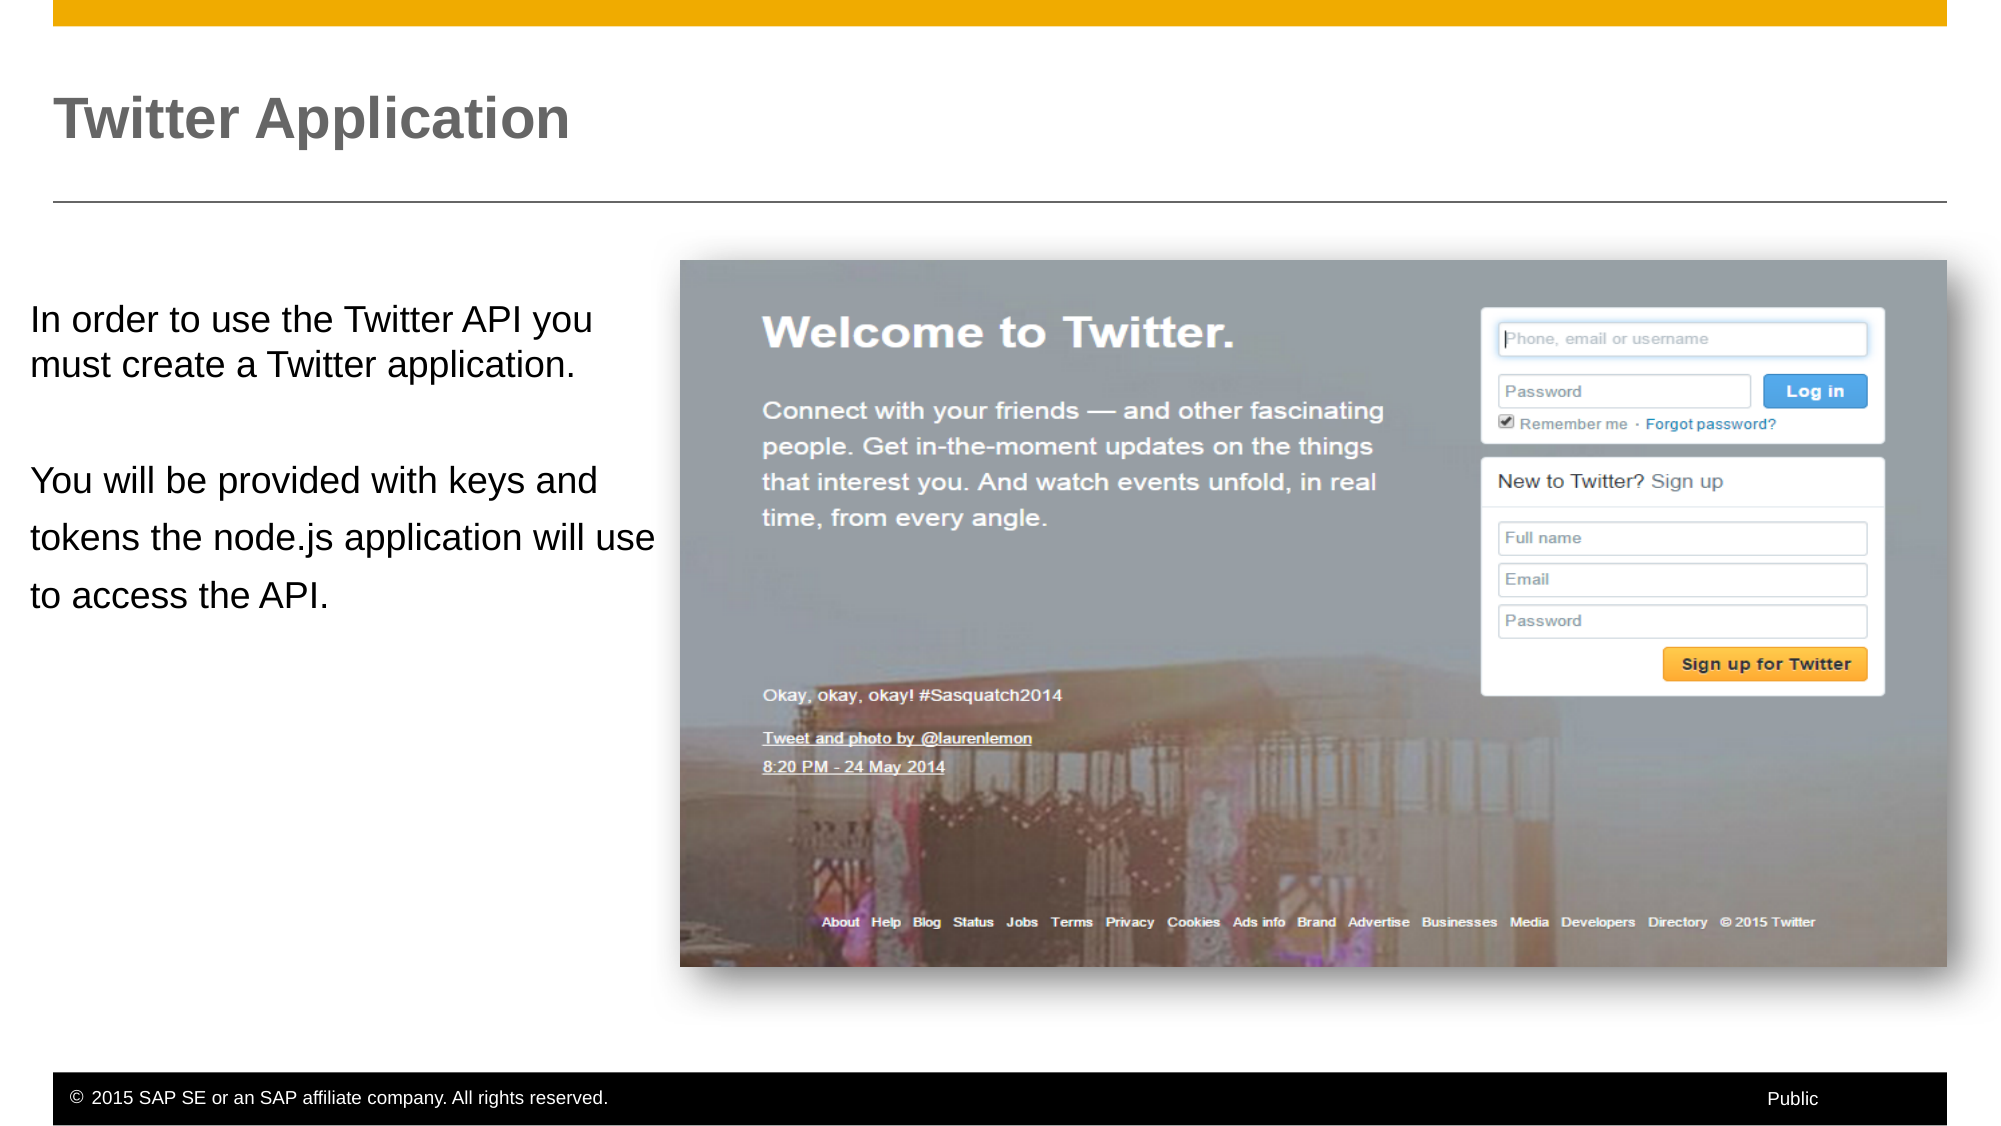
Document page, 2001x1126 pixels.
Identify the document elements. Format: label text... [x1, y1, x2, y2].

title Twitter Application [53, 53, 1947, 178]
picture [680, 259, 1948, 968]
text_box In order to use the Twitter API you must create a Twitter application. You will be provided with keys and tokens the node.js application will use to access the API. [30, 295, 667, 616]
